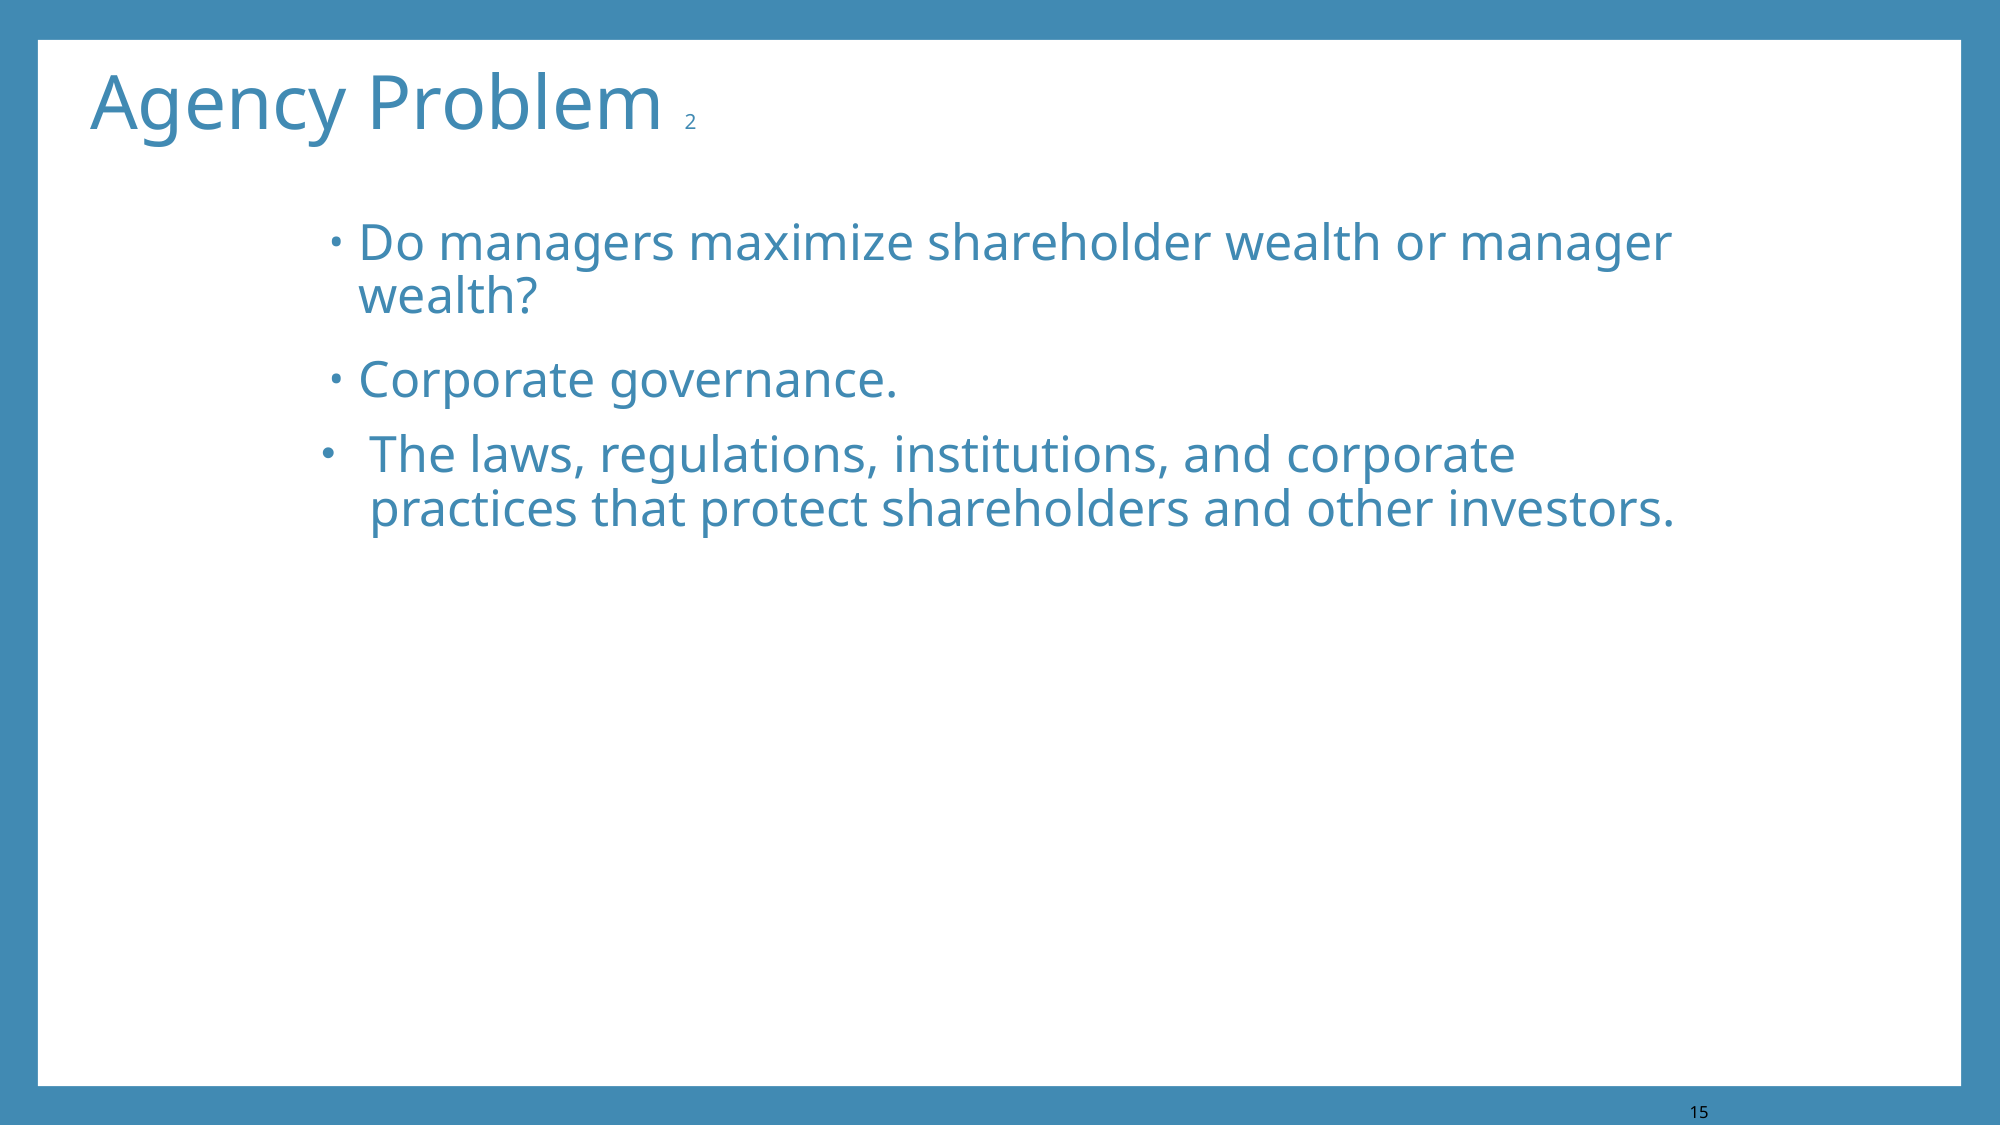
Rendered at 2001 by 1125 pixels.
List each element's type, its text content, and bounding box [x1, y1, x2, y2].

list Do managers maximize shareholder wealth or manager wealth? Corporate governance. The laws, regulations, institutions, and corporate practices that protect shareholders and other investors. [306, 209, 1694, 1025]
title Agency Problem 2 [75, 50, 1925, 162]
text_box 15 [1665, 1094, 1724, 1122]
